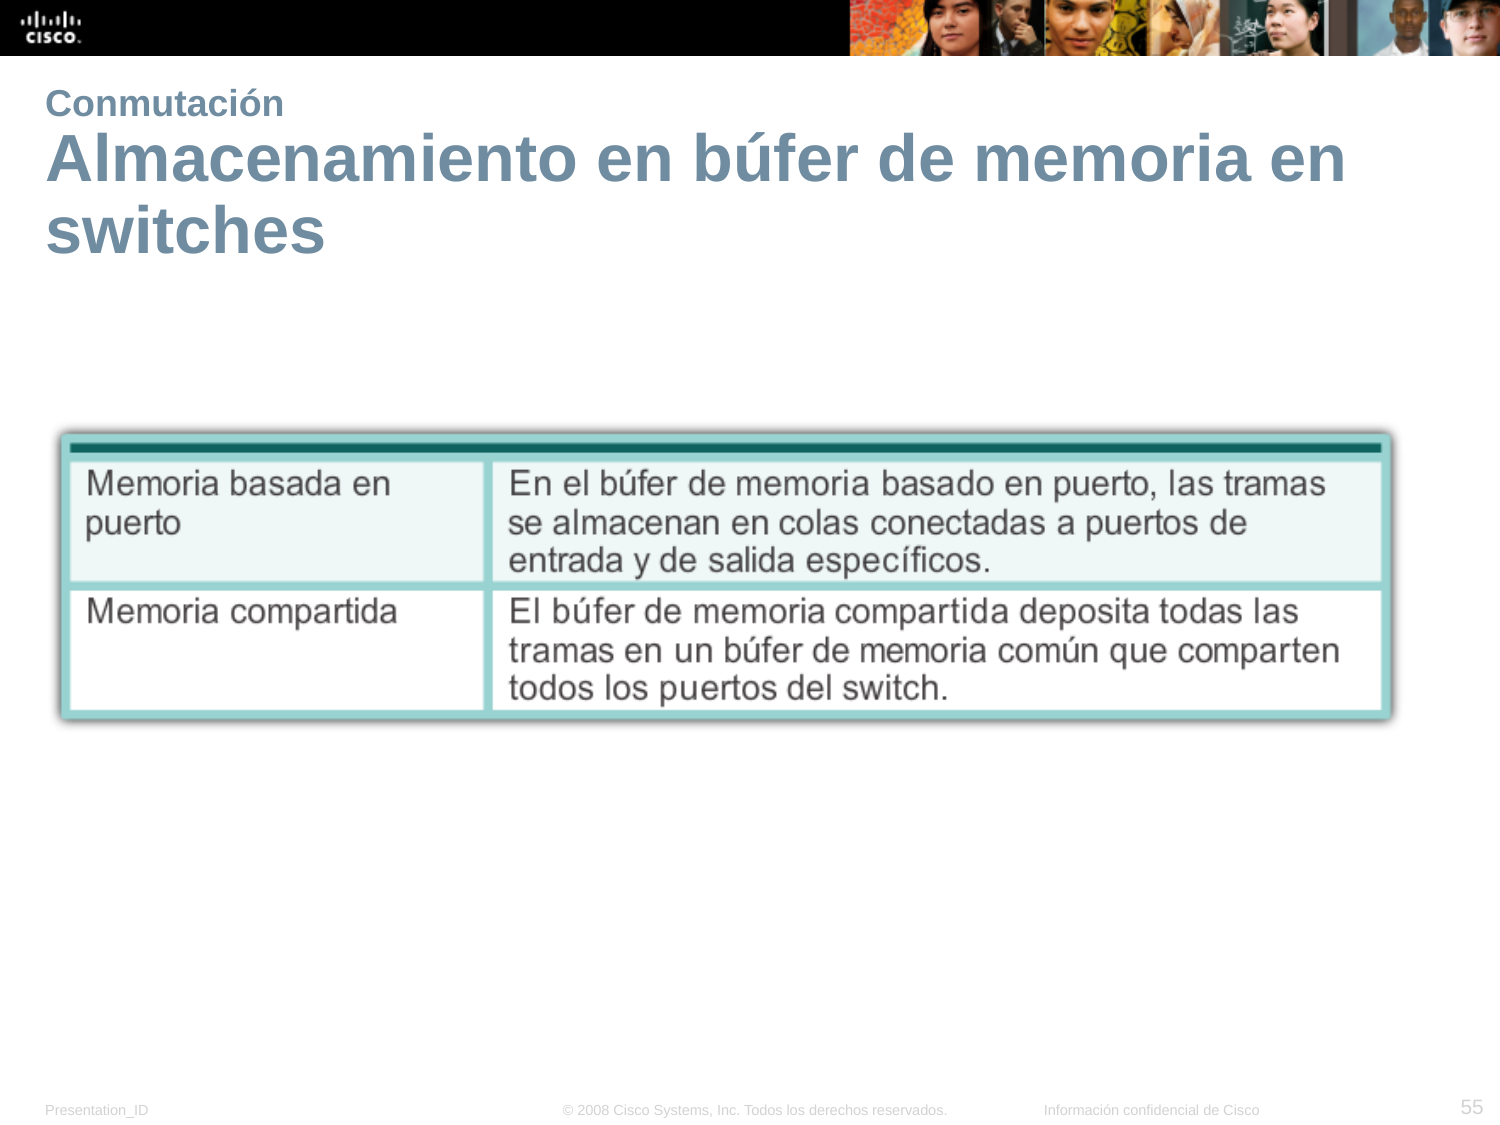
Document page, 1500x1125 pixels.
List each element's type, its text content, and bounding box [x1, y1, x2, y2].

picture [38, 407, 1422, 741]
title Conmutación Almacenamiento en búfer de memoria en switches [31, 64, 1471, 275]
picture [0, 0, 1500, 56]
